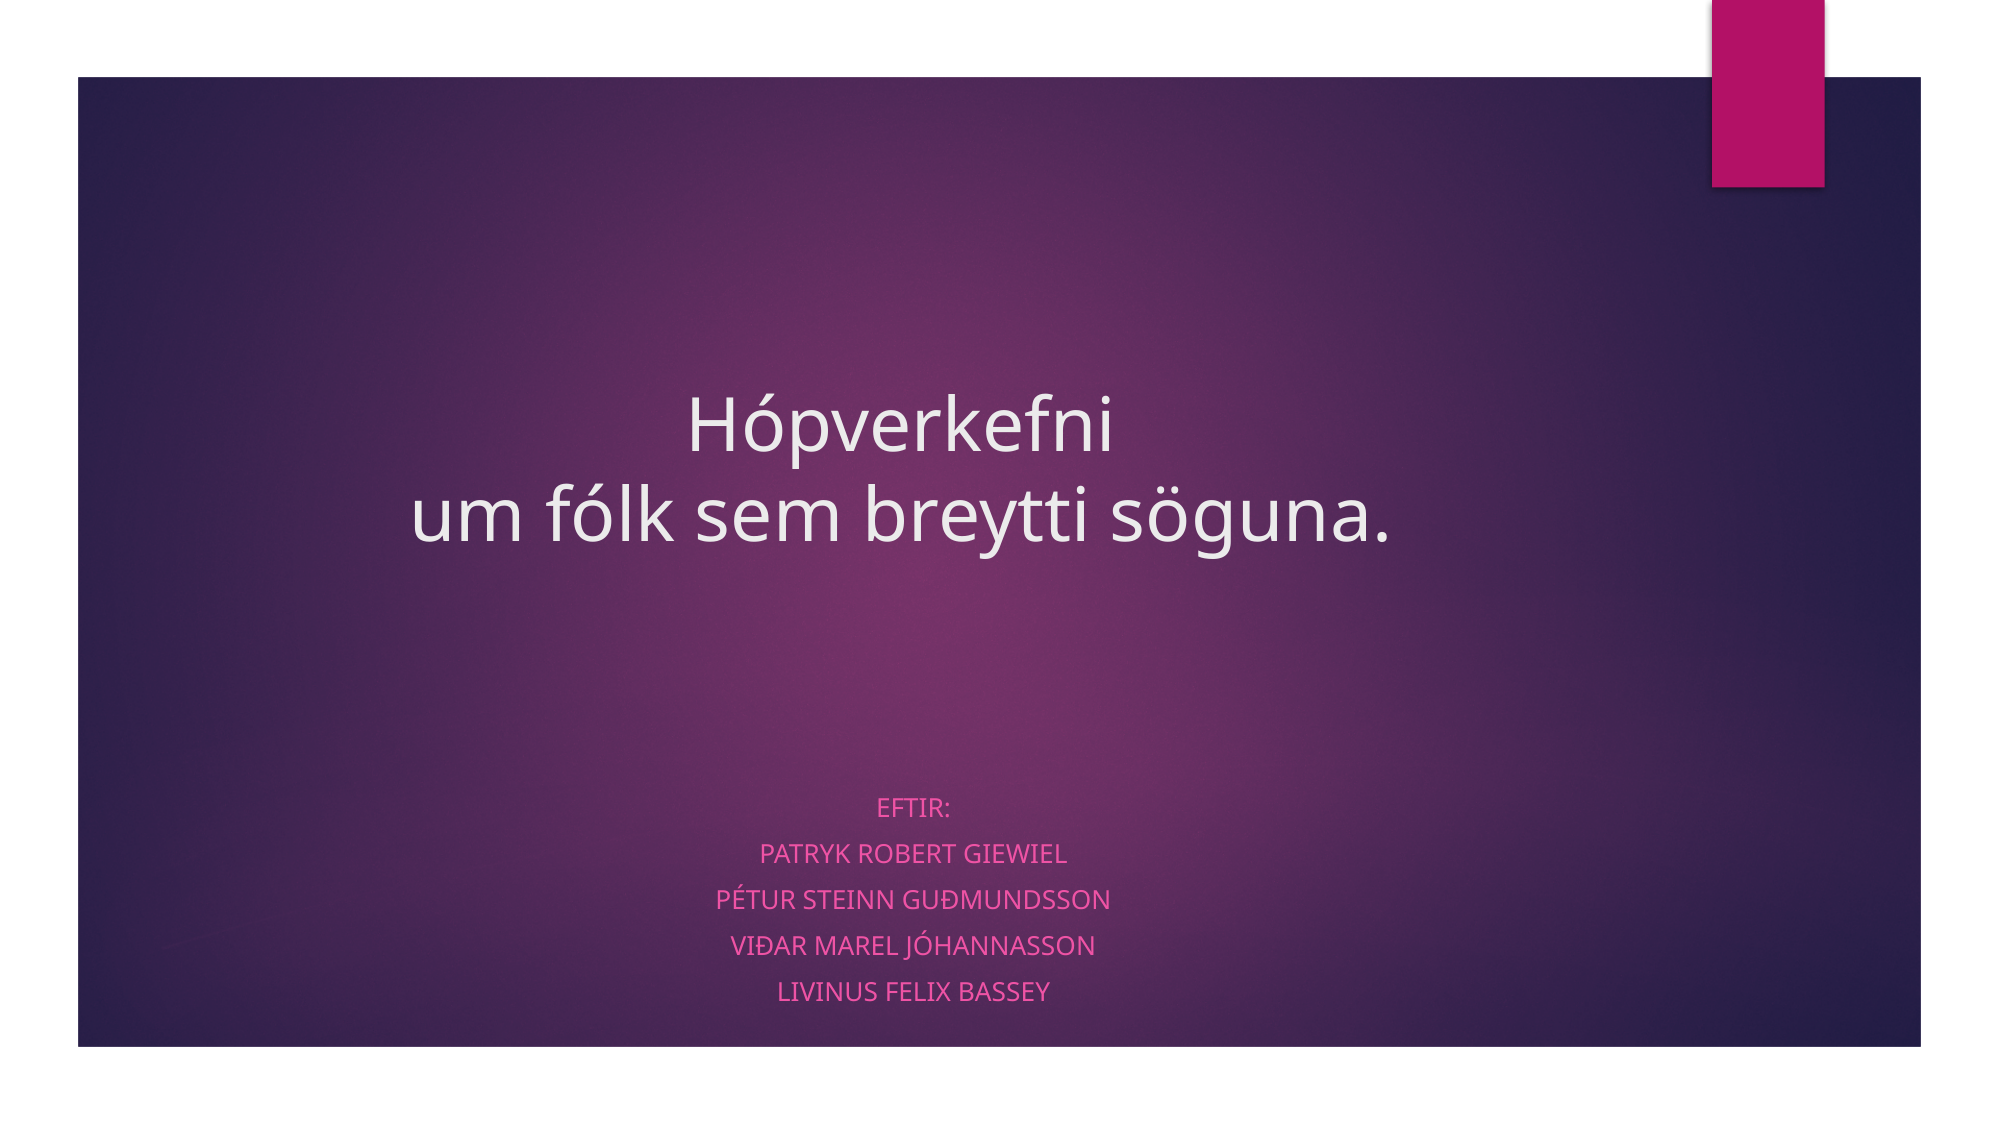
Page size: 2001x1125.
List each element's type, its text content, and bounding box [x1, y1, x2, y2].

title Hópverkefni um fólk sem breytti söguna. [177, 120, 1625, 565]
subtitle Eftir: Patryk Robert Giewiel Pétur Steinn Guðmundsson Viðar marel Jóhannasson Livinus Felix Bassey [189, 783, 1638, 1015]
